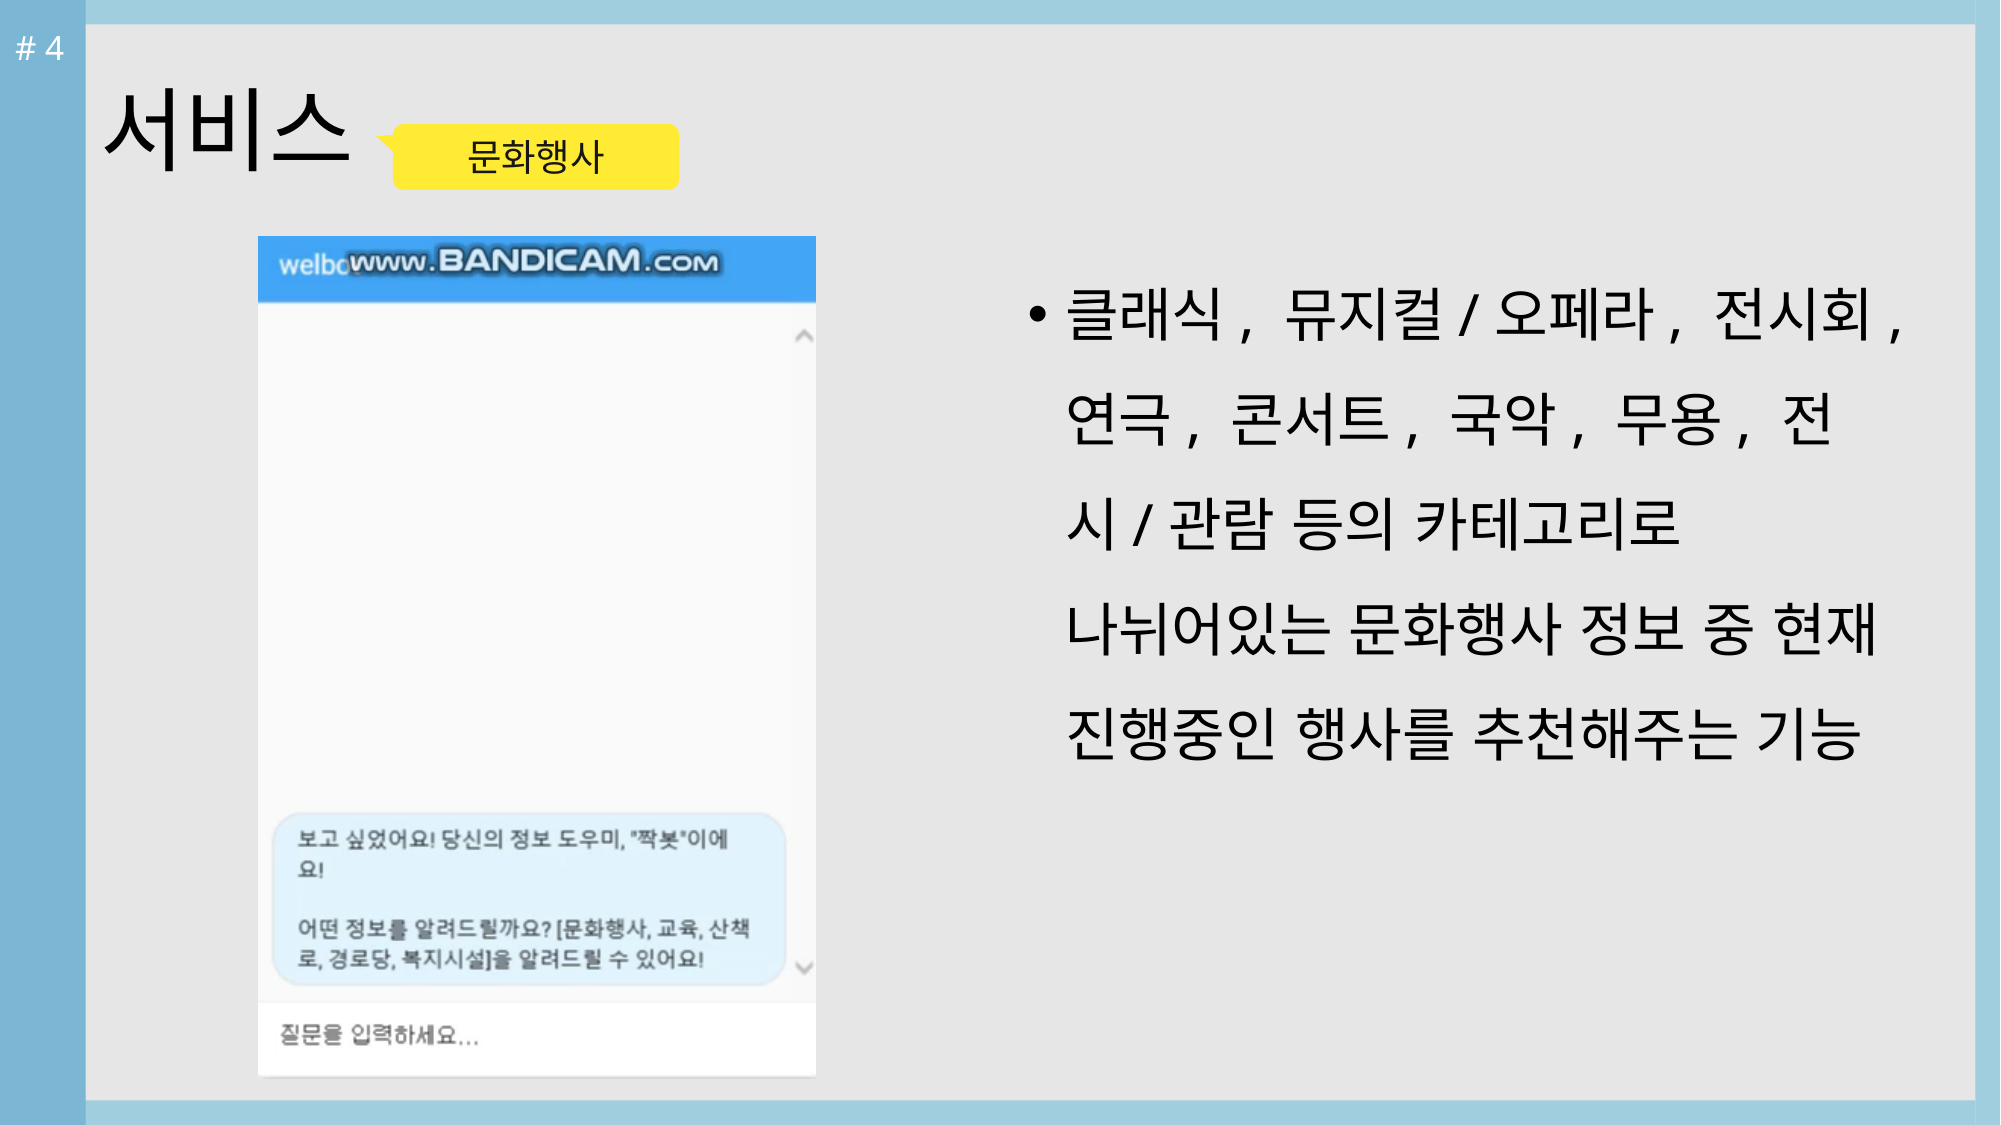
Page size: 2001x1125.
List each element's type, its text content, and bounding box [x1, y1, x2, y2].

list 클래식, 뮤지컬/오페라, 전시회, 연극, 콘서트, 국악, 무용, 전시/관람 등의 카테고리로 나뉘어있는 문화행사 정보 중 현재 진행중인 행사를 추천해주는 기능 [1012, 235, 1946, 1080]
list # 4 [0, 24, 86, 91]
text_box 문화행사 [373, 122, 681, 192]
title 서비스 [85, 59, 1946, 210]
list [257, 235, 816, 1080]
